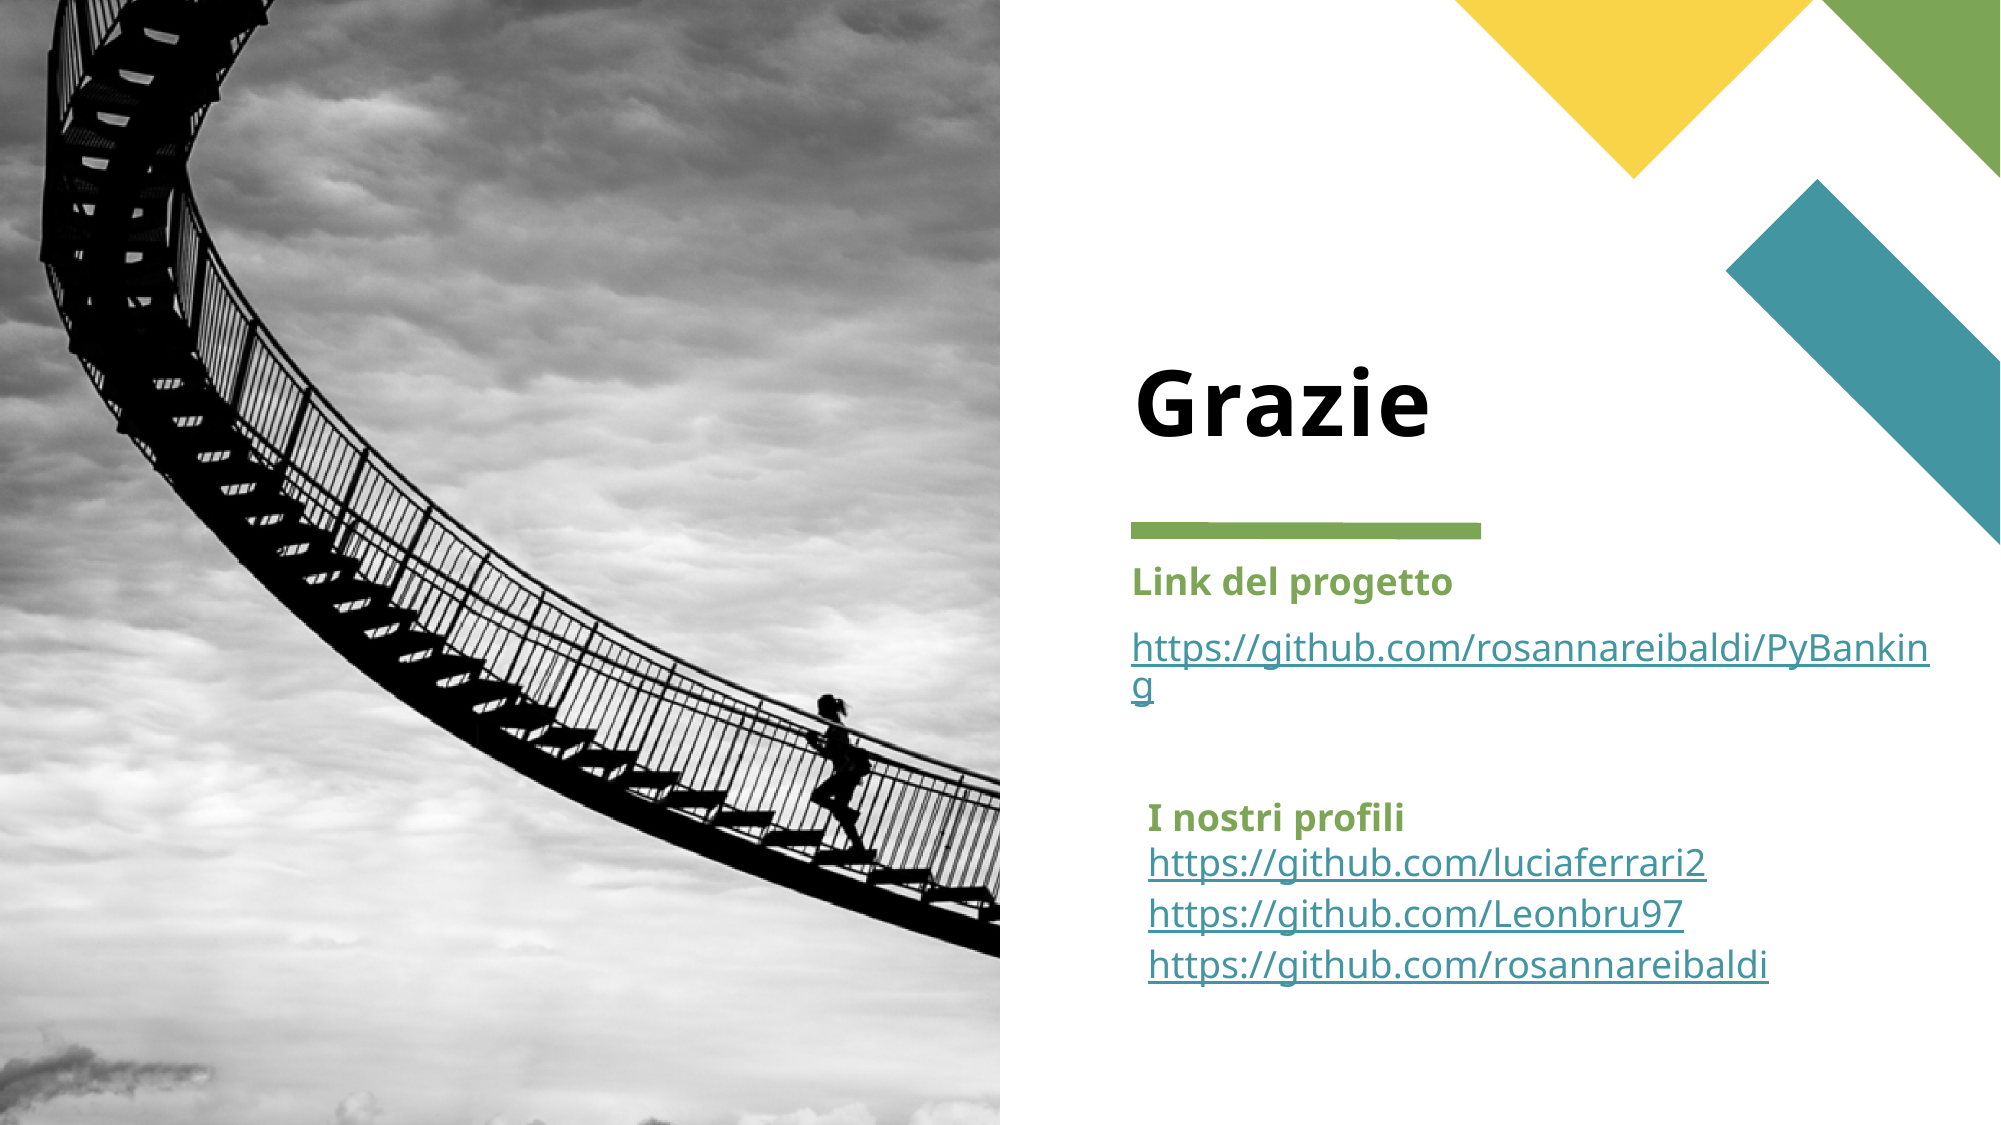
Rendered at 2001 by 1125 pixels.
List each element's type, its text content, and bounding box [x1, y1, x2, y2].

title Grazie [1133, 356, 1938, 457]
list Link del progetto https://github.com/rosannareibaldi/PyBanking [1131, 563, 1938, 728]
text_box I nostri profili https://github.com/luciaferrari2 https://github.com/Leonbru97 https://github.com/rosannareibaldi [1133, 786, 1843, 1044]
picture [0, 0, 1000, 1125]
